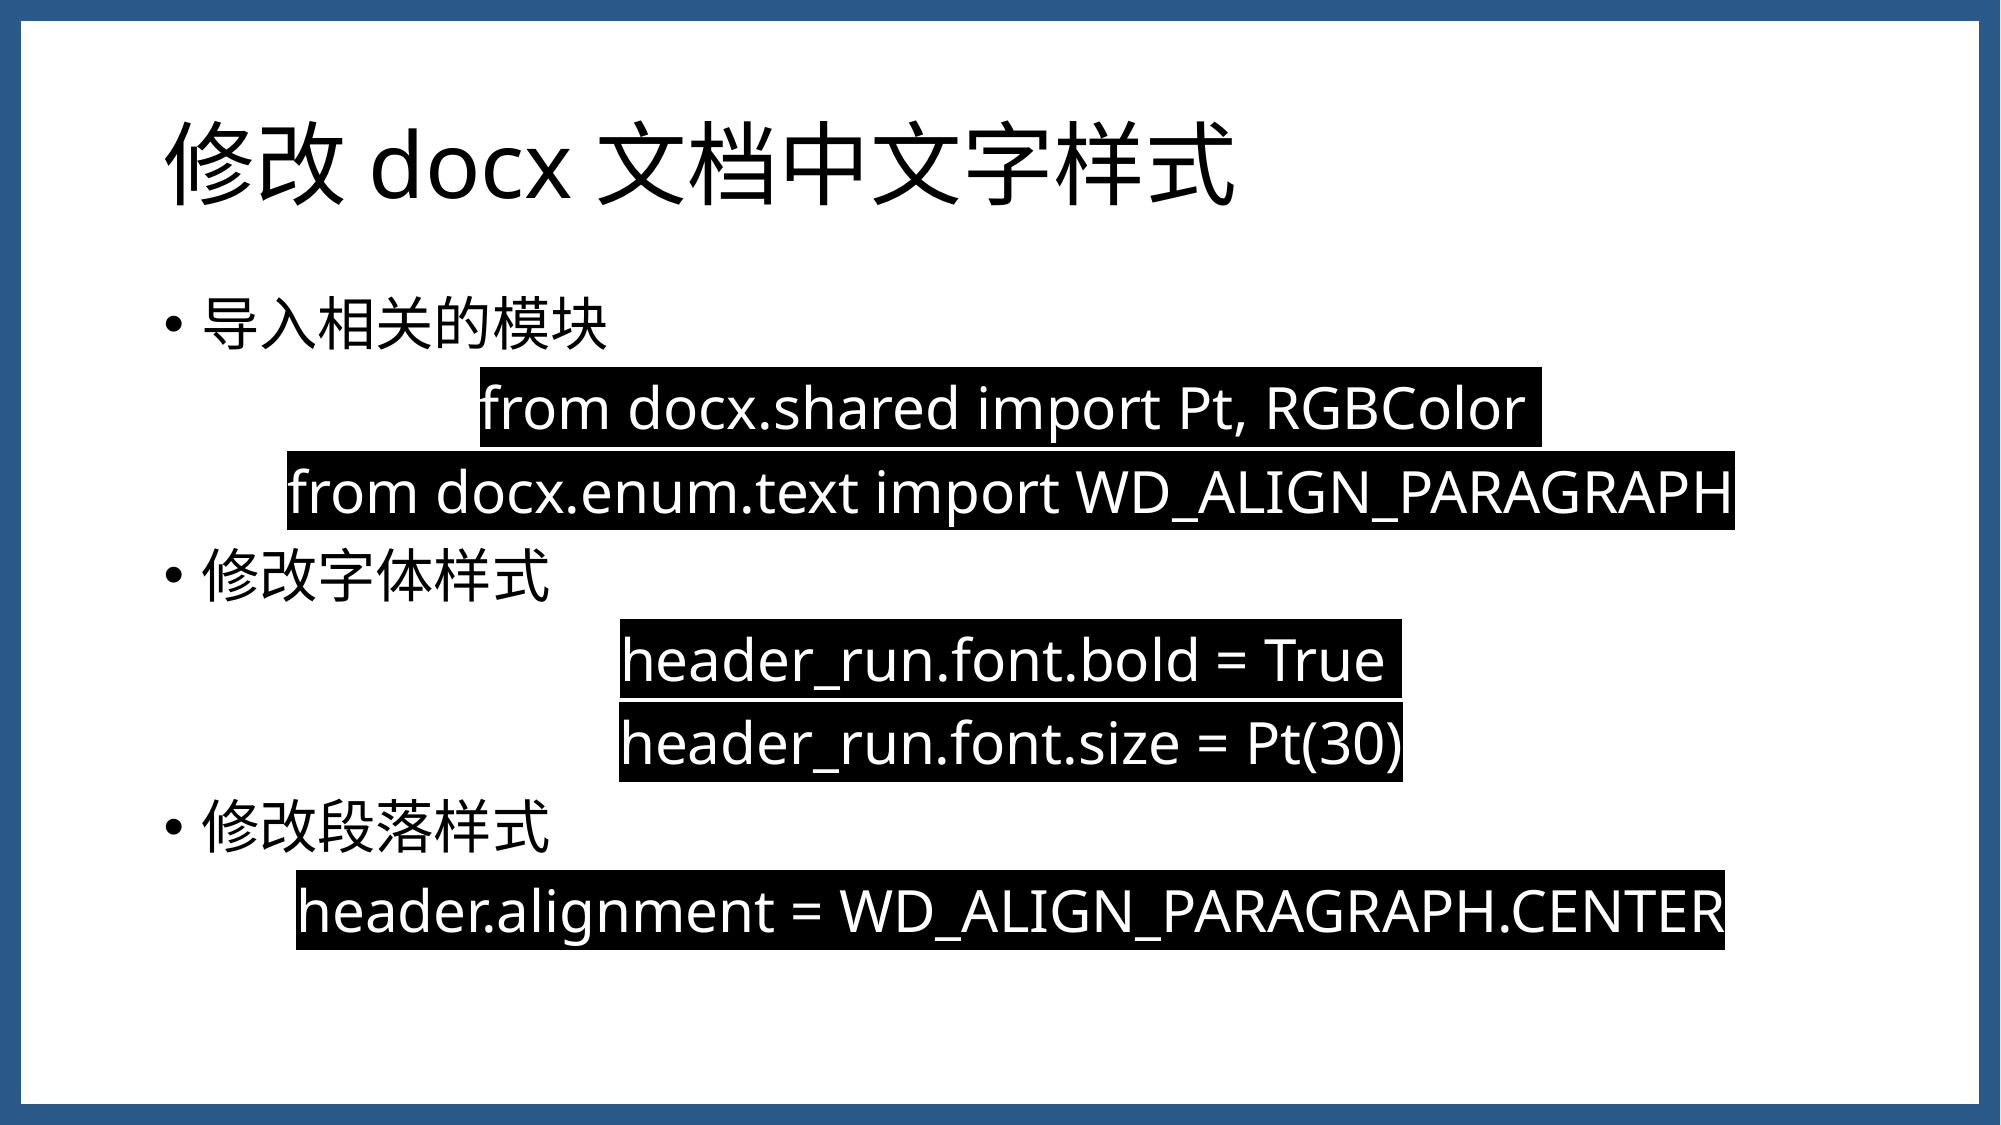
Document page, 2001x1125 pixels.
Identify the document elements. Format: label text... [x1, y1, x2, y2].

title 修改docx文档中文字样式 [148, 59, 1874, 278]
list 导入相关的模块 from docx.shared import Pt, RGBColor from docx.enum.text import WD_ALIGN_PARAGRAPH 修改字体样式 header_run.font.bold = True header_run.font.size = Pt(30) 修改段落样式 header.alignment = WD_ALIGN_PARAGRAPH.CENTER [148, 288, 1874, 1002]
